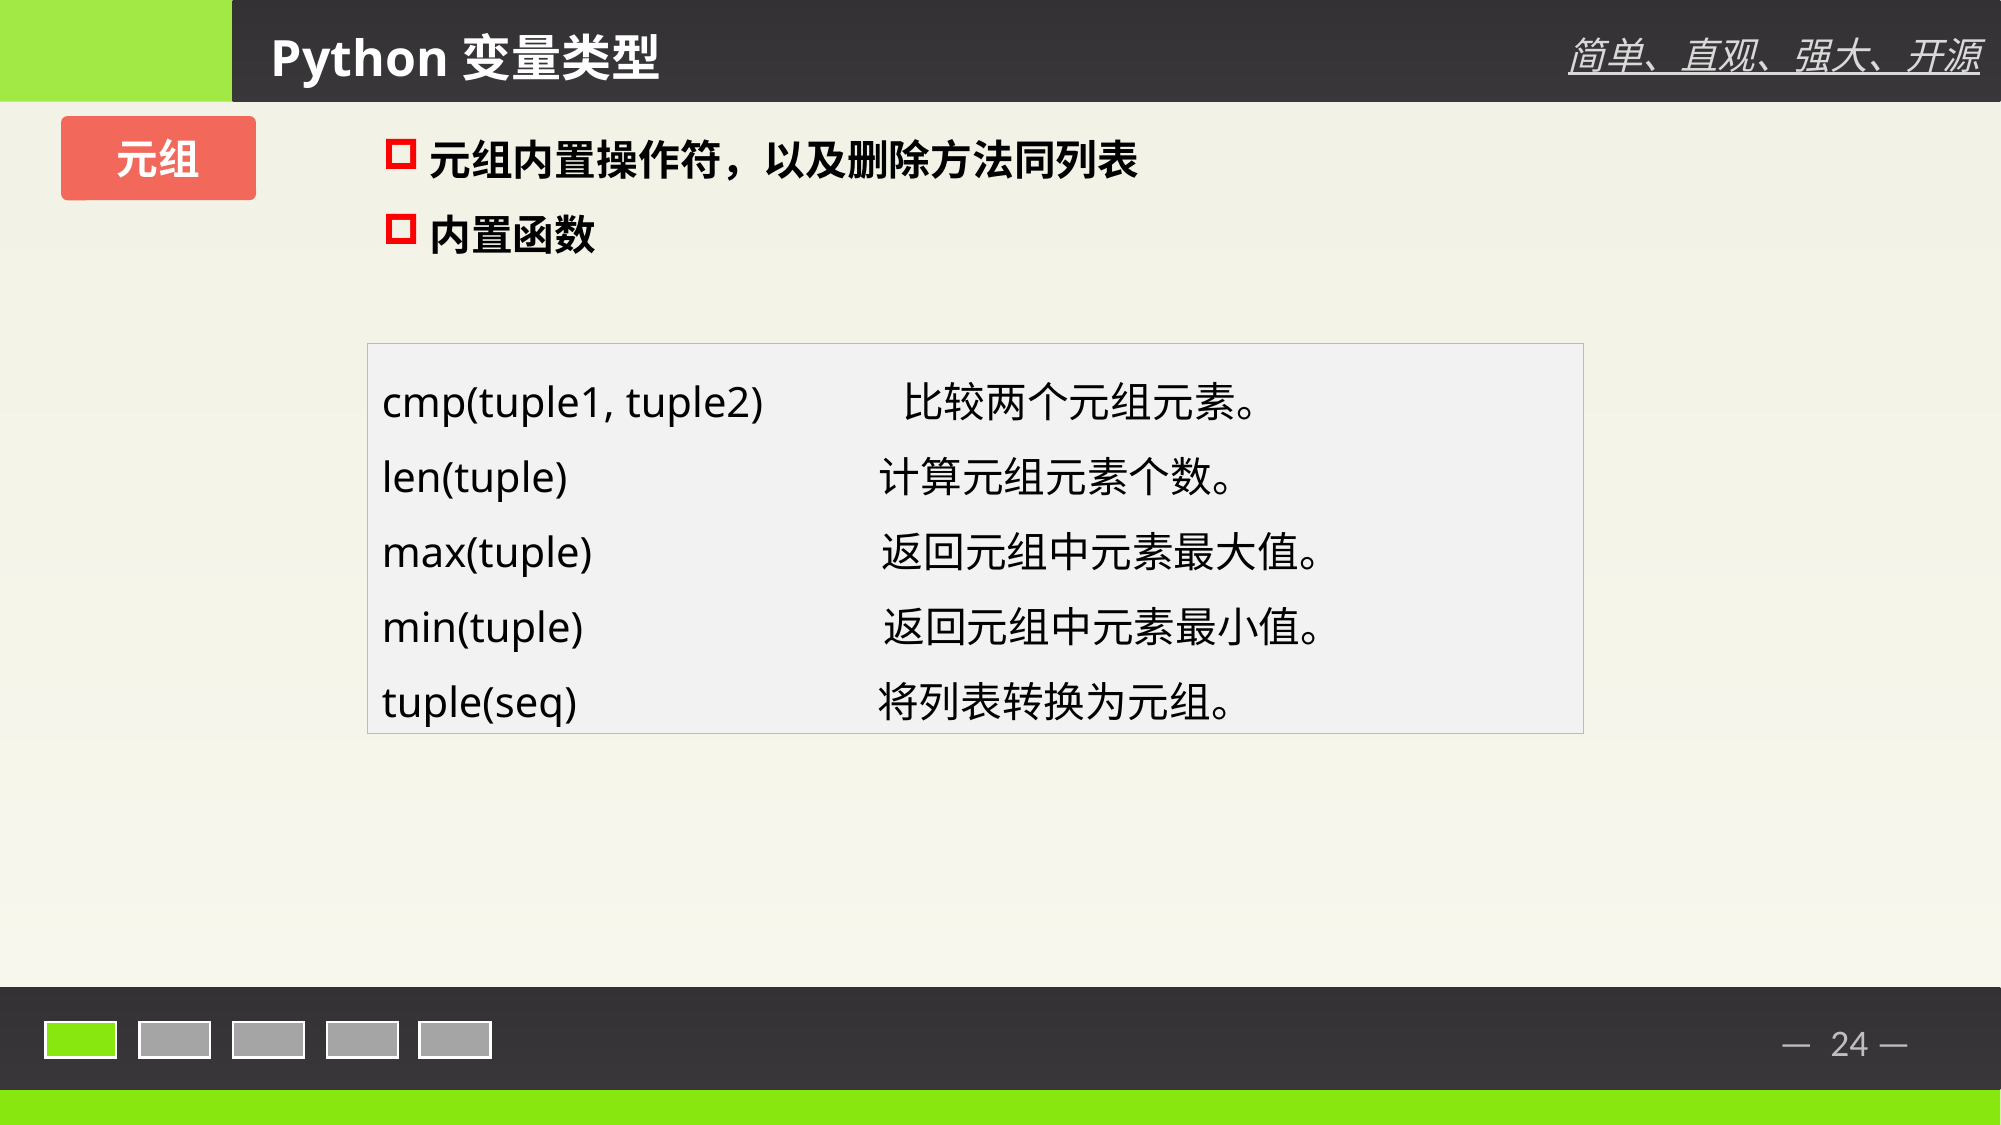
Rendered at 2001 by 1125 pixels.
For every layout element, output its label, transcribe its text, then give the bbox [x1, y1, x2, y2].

text_box [419, 1022, 491, 1058]
text_box 简单、直观、强大、开源 [1552, 24, 1996, 85]
text_box 元组 [60, 115, 258, 202]
text_box 元组内置操作符，以及删除方法同列表 内置函数 [367, 101, 2001, 267]
text_box [233, 1022, 304, 1058]
text_box cmp(tuple1, tuple2) 比较两个元组元素。 len(tuple) 计算元组元素个数。 max(tuple) 返回元组中元素最大值。 min(tuple) 返回元组中元素最小值。 tuple(seq) 将列表转换为元组。 [367, 343, 1584, 734]
text_box [232, 0, 2001, 102]
text_box [139, 1022, 211, 1058]
text_box [0, 0, 232, 102]
text_box [45, 1022, 117, 1058]
text_box Python变量类型 [256, 18, 1213, 94]
text_box [327, 1022, 398, 1058]
